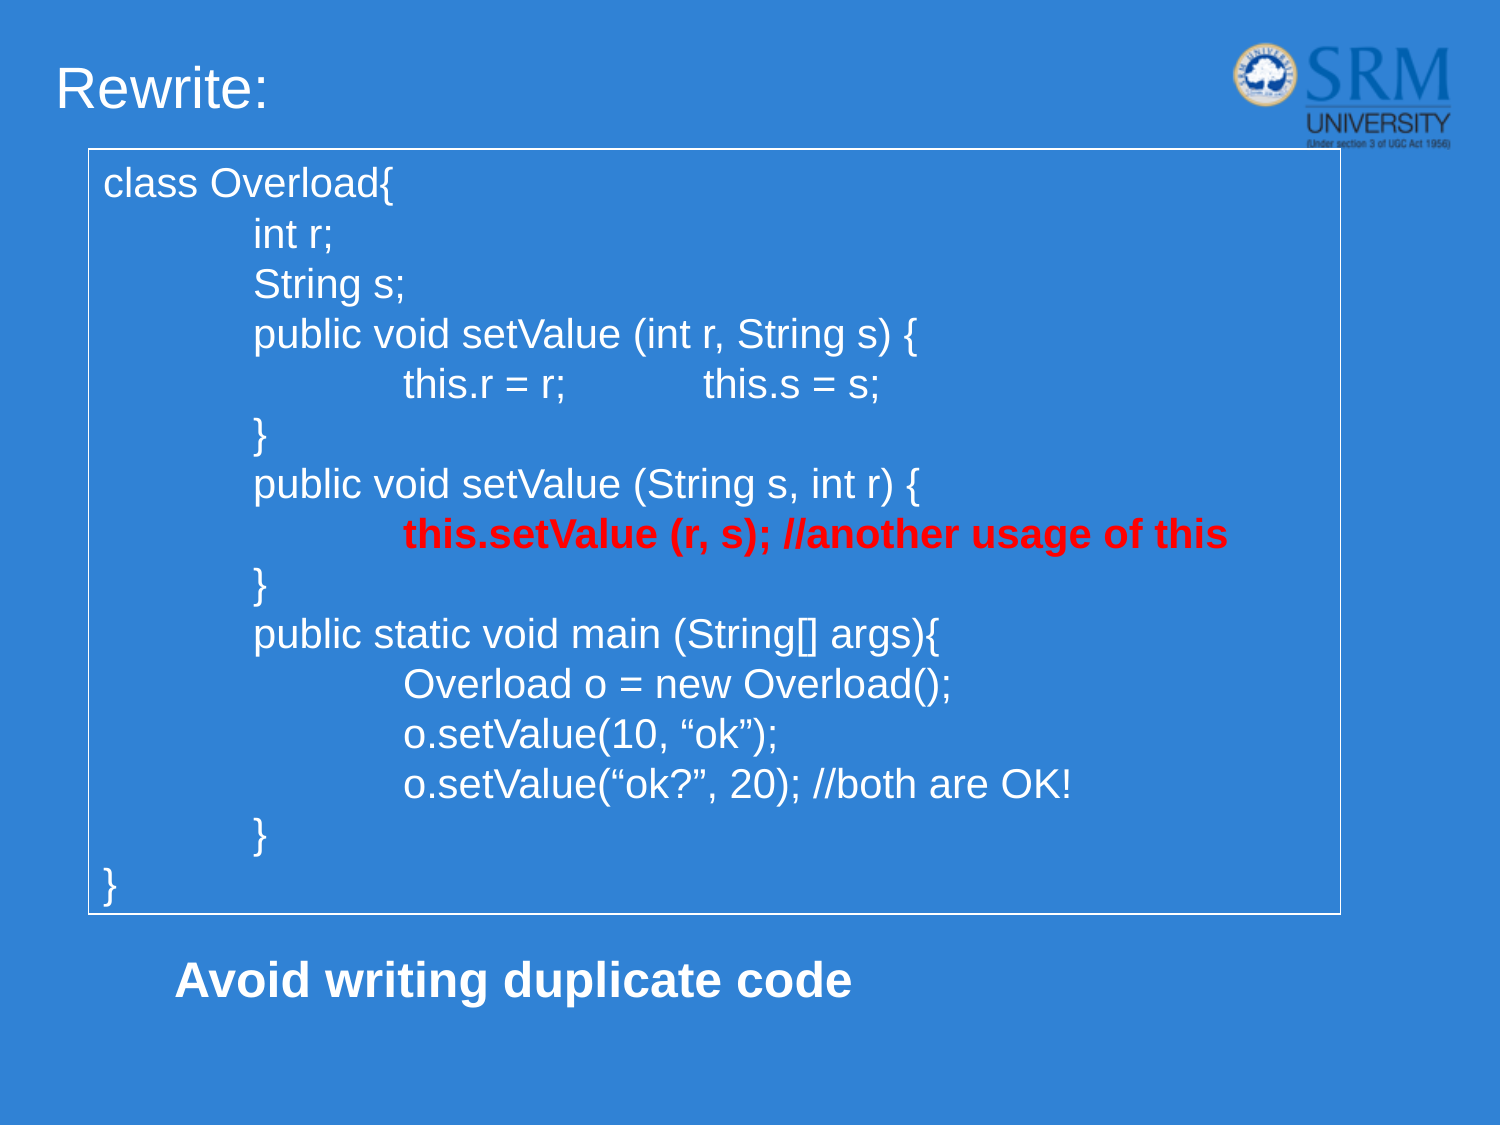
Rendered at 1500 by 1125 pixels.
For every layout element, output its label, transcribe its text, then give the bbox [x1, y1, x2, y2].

text_box class Overload{ int r; String s; public void setValue (int r, String s) { this.r = r; this.s = s; } public void setValue (String s, int r) { this.setValue (r, s); //another usage of this } public static void main (String[] args){ Overload o = new Overload(); o.setValue(10, “ok”); o.setValue(“ok?”, 20); //both are OK! } } [88, 148, 1341, 914]
text_box Rewrite: [41, 42, 408, 128]
picture [1224, 37, 1460, 157]
text_box Avoid writing duplicate code [159, 940, 951, 1016]
